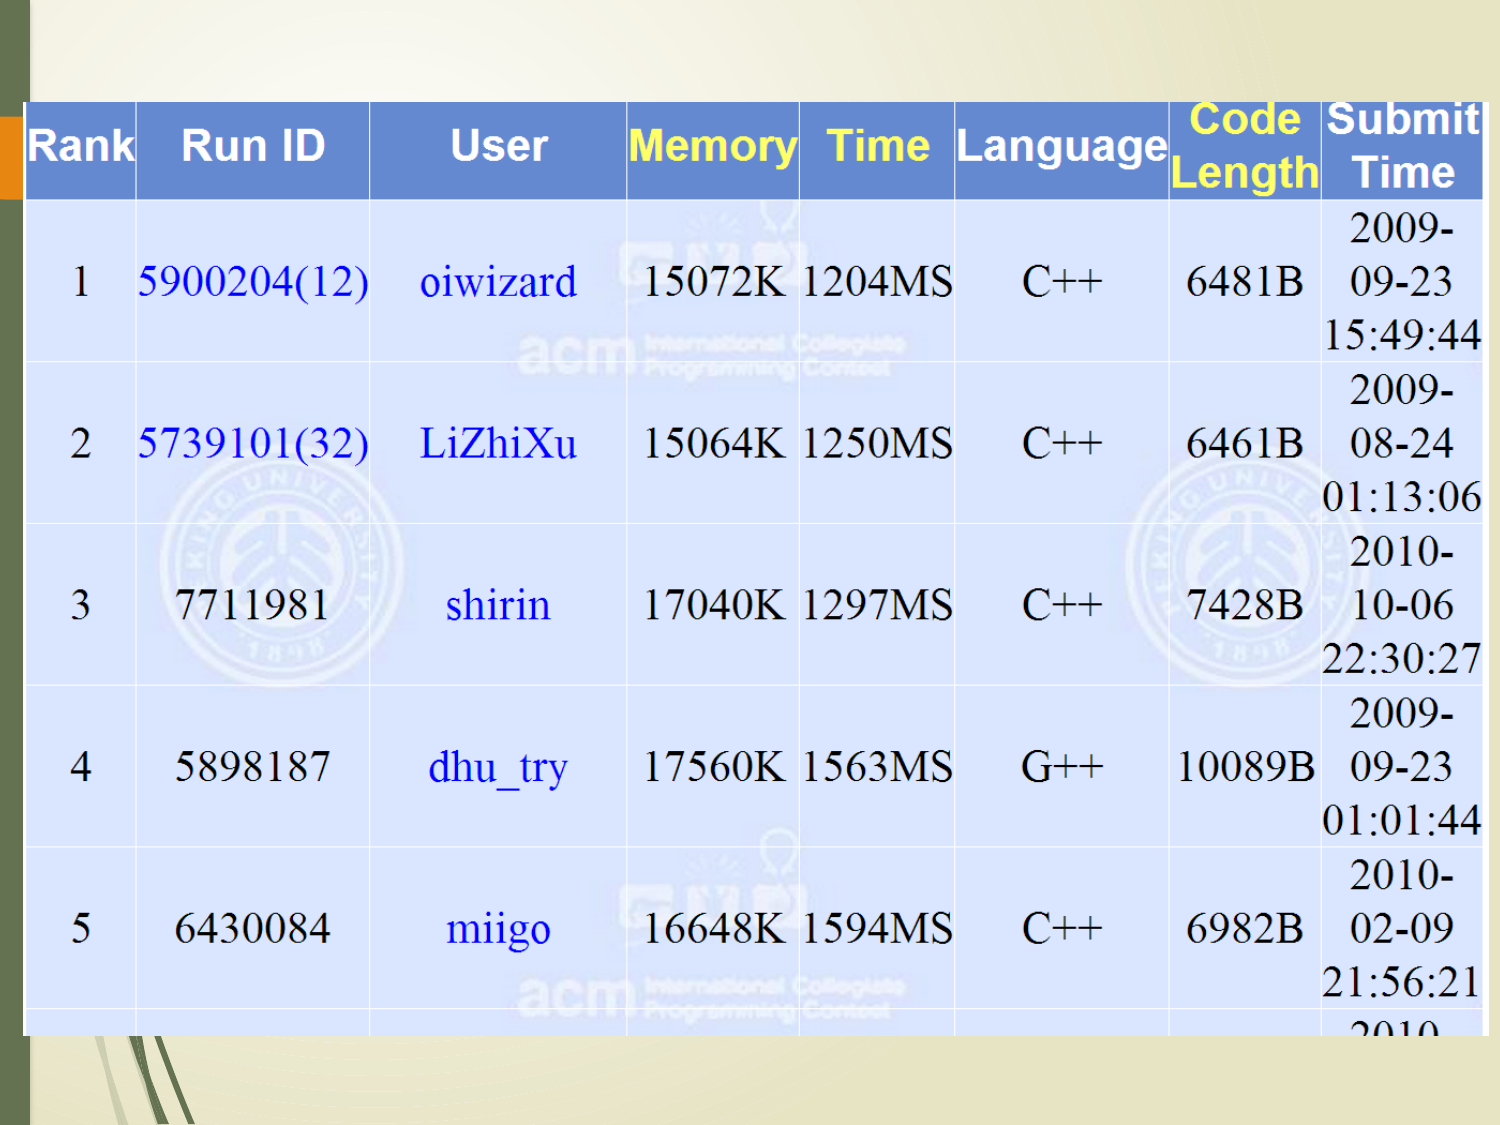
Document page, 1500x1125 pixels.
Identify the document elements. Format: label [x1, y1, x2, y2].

picture [23, 102, 1489, 1037]
